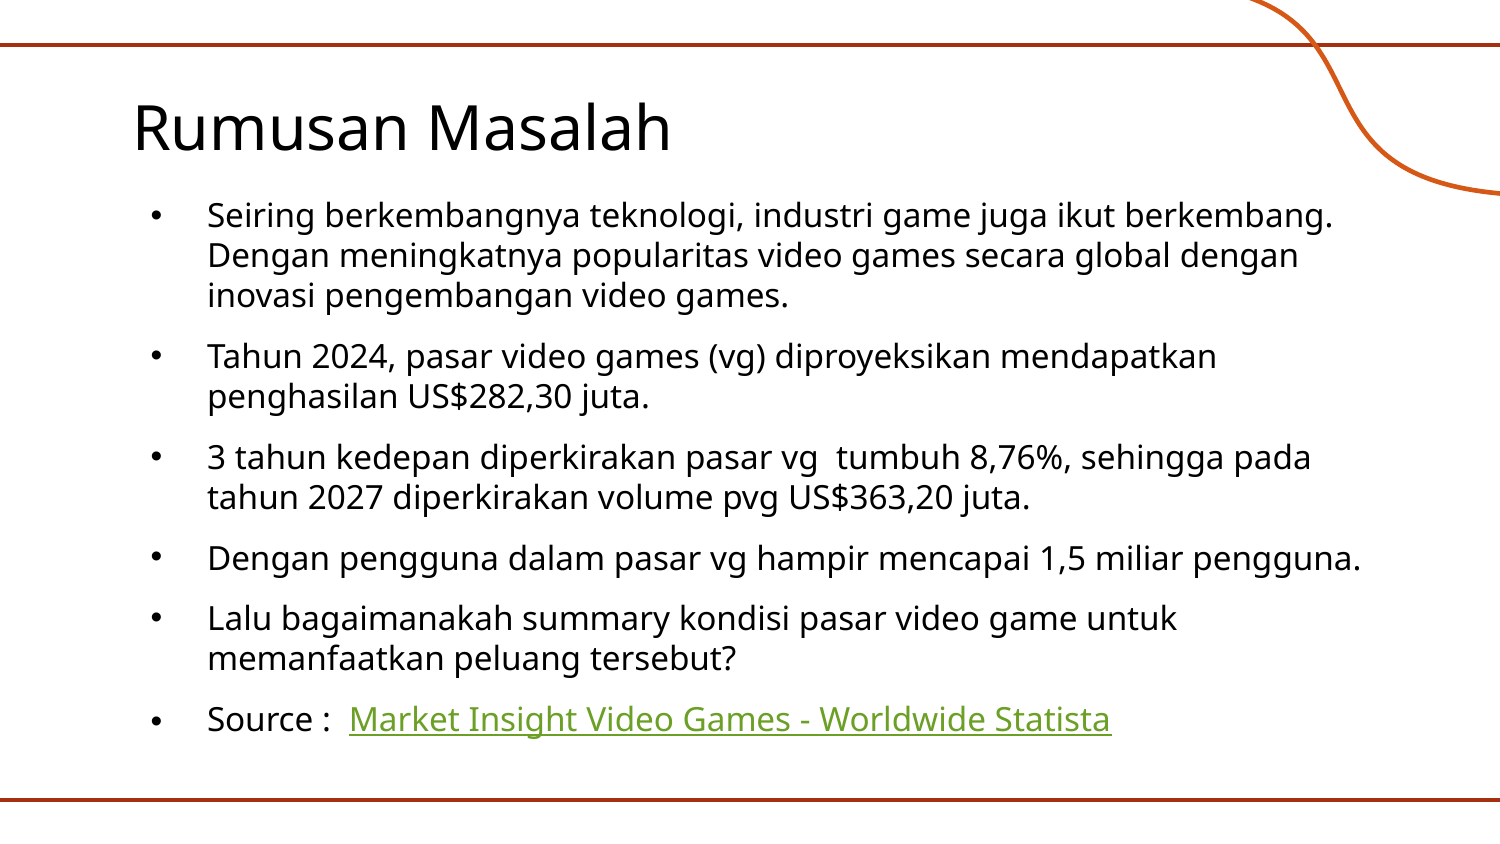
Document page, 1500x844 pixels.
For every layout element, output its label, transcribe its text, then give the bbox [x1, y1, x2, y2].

title Rumusan Masalah [116, 72, 890, 167]
list Seiring berkembangnya teknologi, industri game juga ikut berkembang. Dengan meningkatnya popularitas video games secara global dengan inovasi pengembangan video games. Tahun 2024, pasar video games (vg) diproyeksikan mendapatkan penghasilan US$282,30 juta. 3 tahun kedepan diperkirakan pasar vg tumbuh 8,76%, sehingga pada tahun 2027 diperkirakan volume pvg US$363,20 juta. Dengan pengguna dalam pasar vg hampir mencapai 1,5 miliar pengguna. Lalu bagaimanakah summary kondisi pasar video game untuk memanfaatkan peluang tersebut? Source : Market Insight Video Games - Worldwide Statista [116, 179, 1383, 813]
